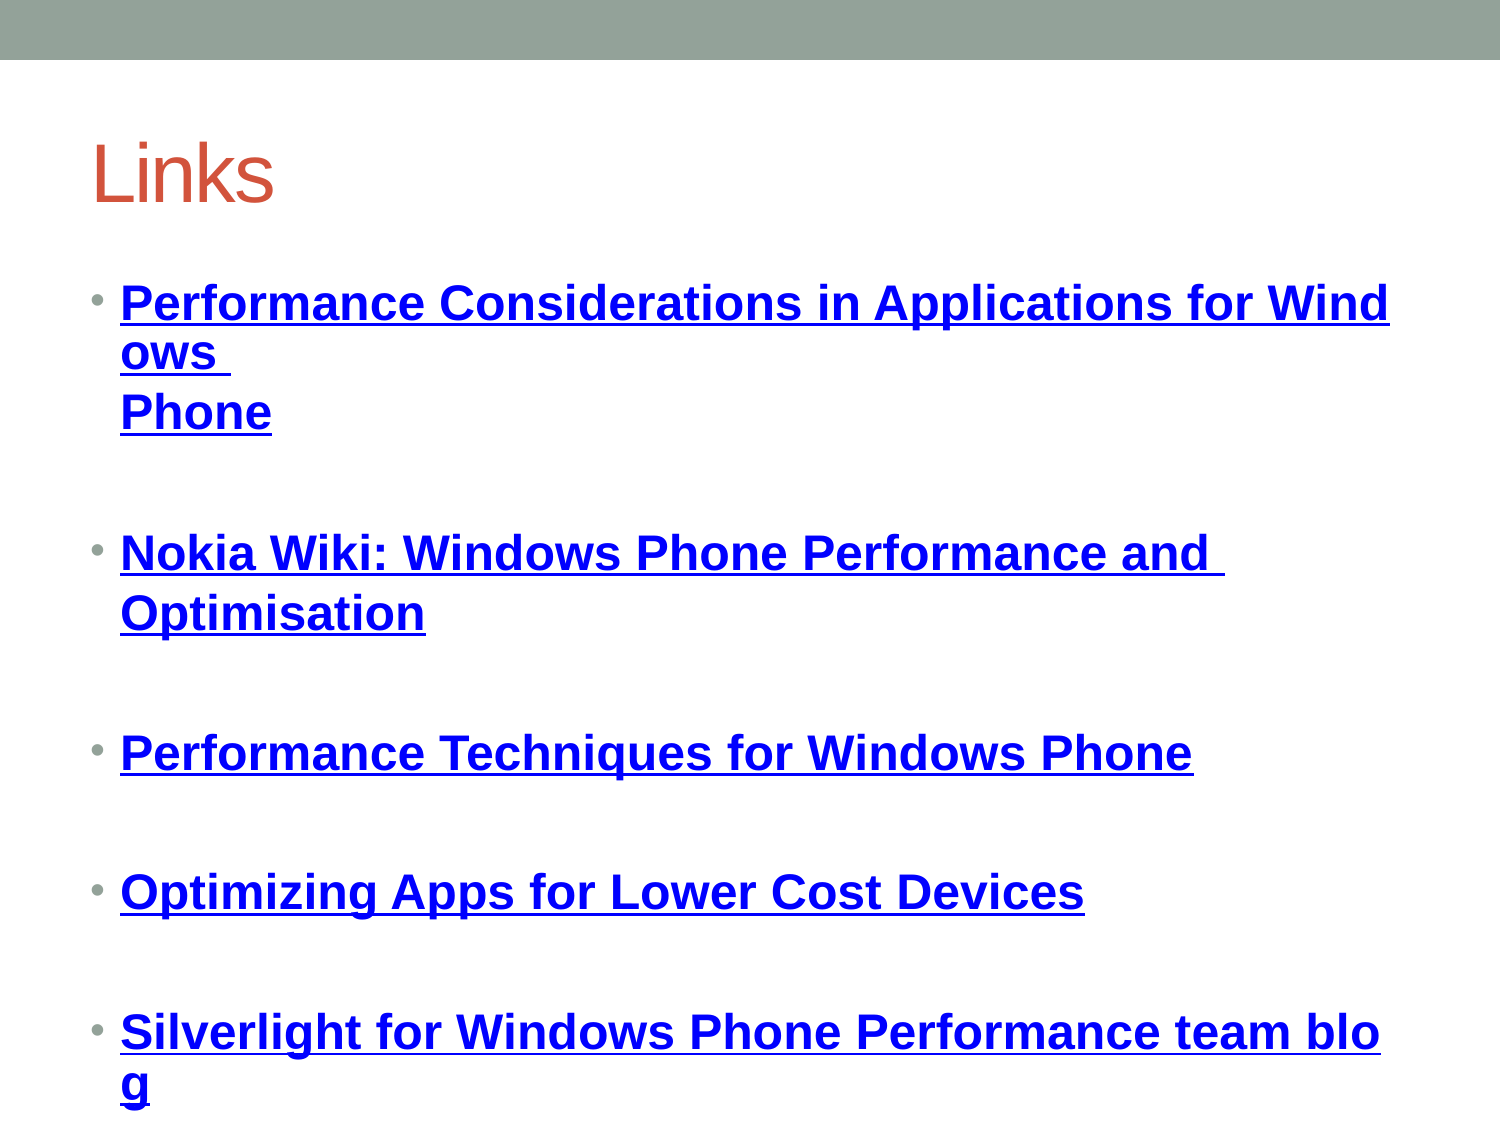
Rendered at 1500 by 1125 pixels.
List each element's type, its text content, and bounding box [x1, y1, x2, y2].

list Performance Considerations in Applications for Windows Phone Nokia Wiki: Windows Phone Performance and Optimisation Performance Techniques for Windows Phone Optimizing Apps for Lower Cost Devices Silverlight for Windows Phone Performance team blog [75, 262, 1425, 1063]
title Links [75, 87, 1425, 250]
